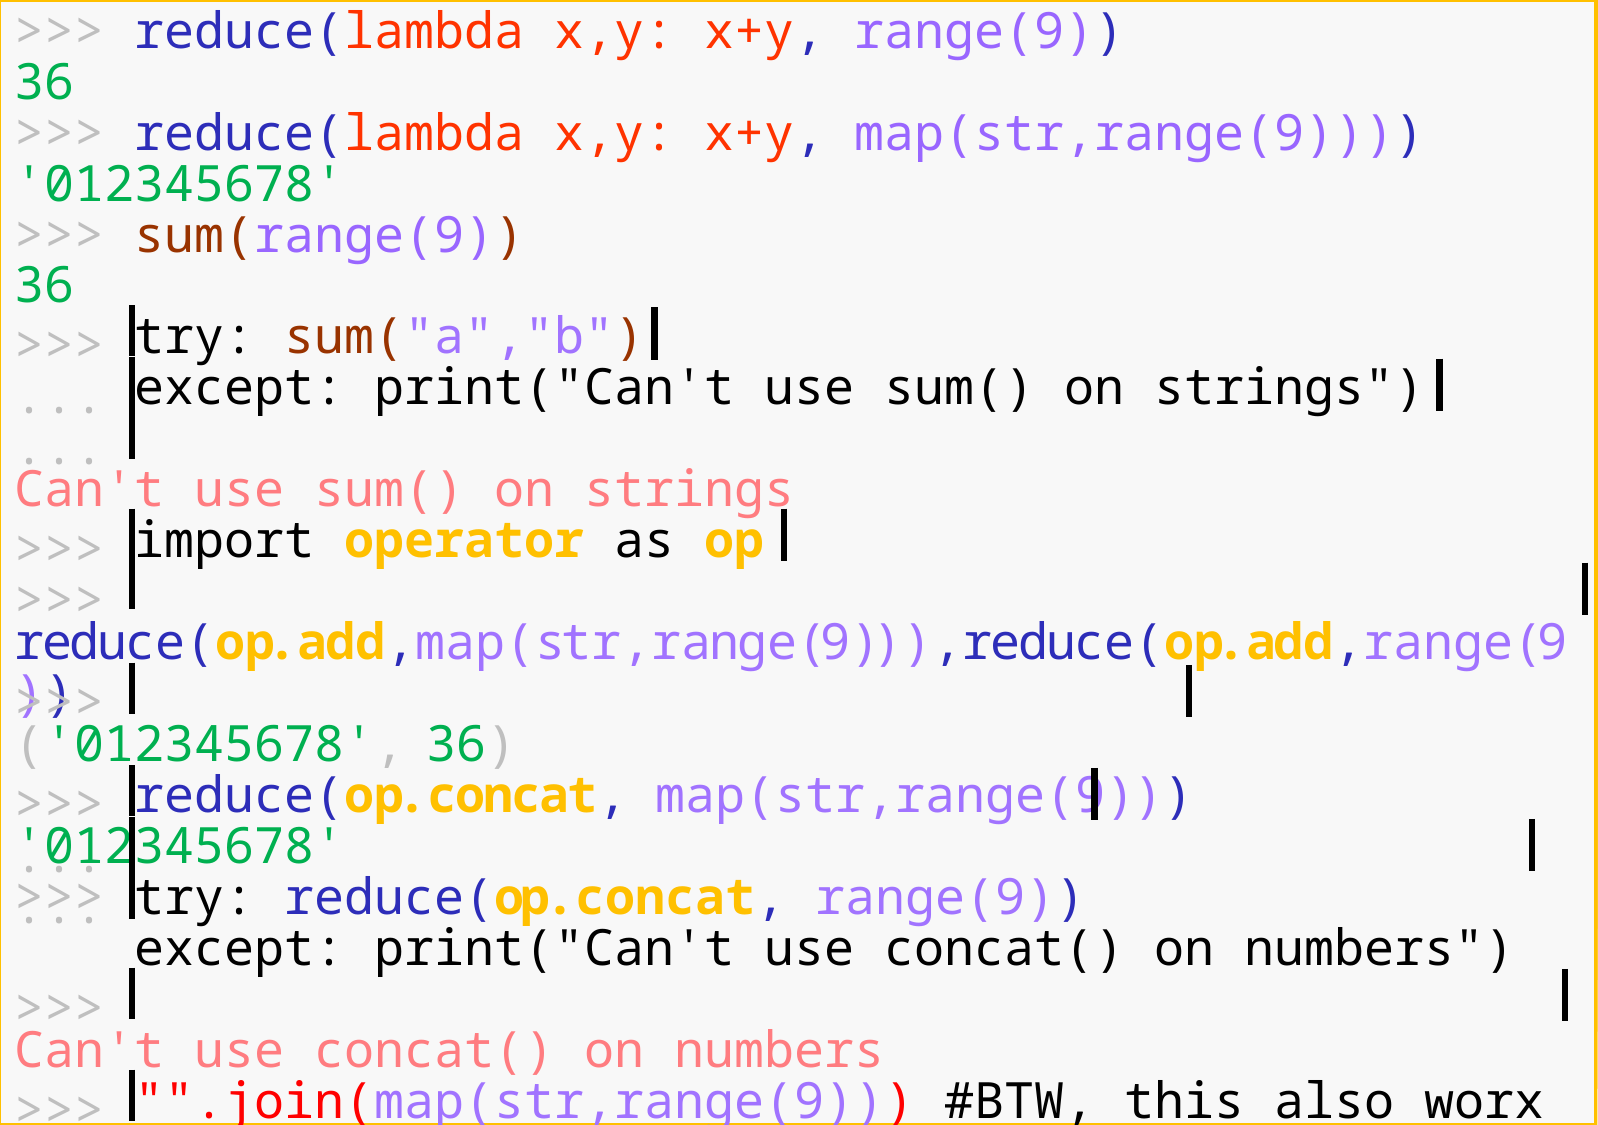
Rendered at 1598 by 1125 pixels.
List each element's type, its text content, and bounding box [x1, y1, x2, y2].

text_box >>> reduce(lambda x,y: x+y, range(9)) 36 >>> reduce(lambda x,y: x+y, map(str,range(9)))) '012345678' >>> sum(range(9)) 36 >>> try: sum("a","b") ... except: print("Can't use sum() on strings") Can't use sum() on strings >>> import operator as op >>> reduce(op.add,map(str,range(9))),reduce(op.add,range(9)) ('012345678', 36) >>> reduce(op.concat, map(str,range(9))) '012345678' >>> try: reduce(op.concat, range(9)) ... except: print("Can't use concat() on numbers") Can't use concat() on numbers >>> "".join(map(str,range(9))) #BTW, this also worx '012345678' [126, 0, 1597, 1125]
text_box >>> ... ... >>> >>> >>> >>> ... ... >>> >>> [0, 0, 126, 1125]
